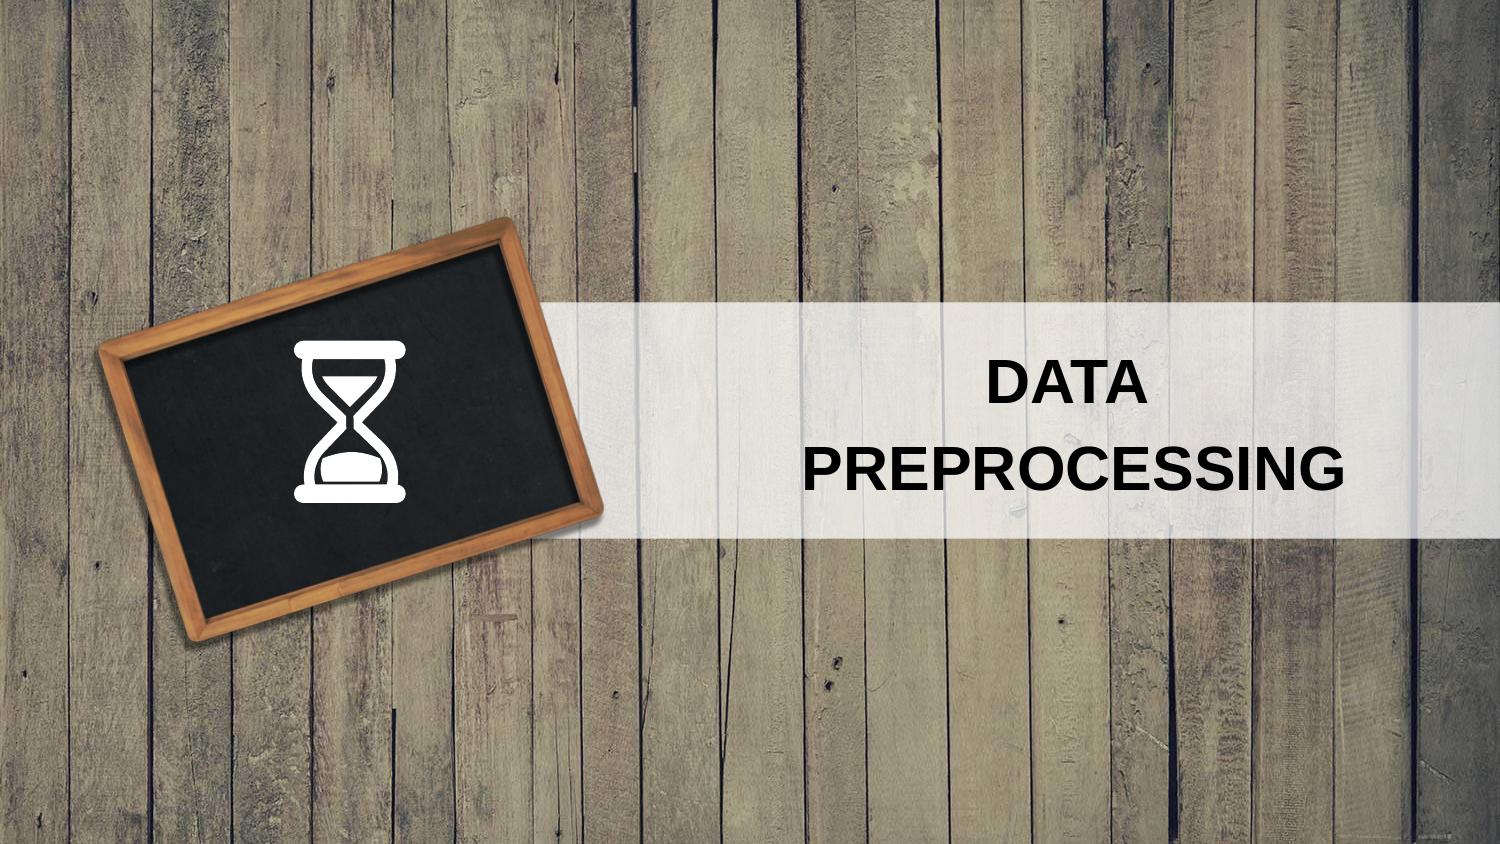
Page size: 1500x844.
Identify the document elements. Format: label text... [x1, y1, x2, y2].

list DATA PREPROCESSING [649, 303, 1500, 540]
text_box [291, 338, 408, 506]
picture [0, 0, 1500, 844]
